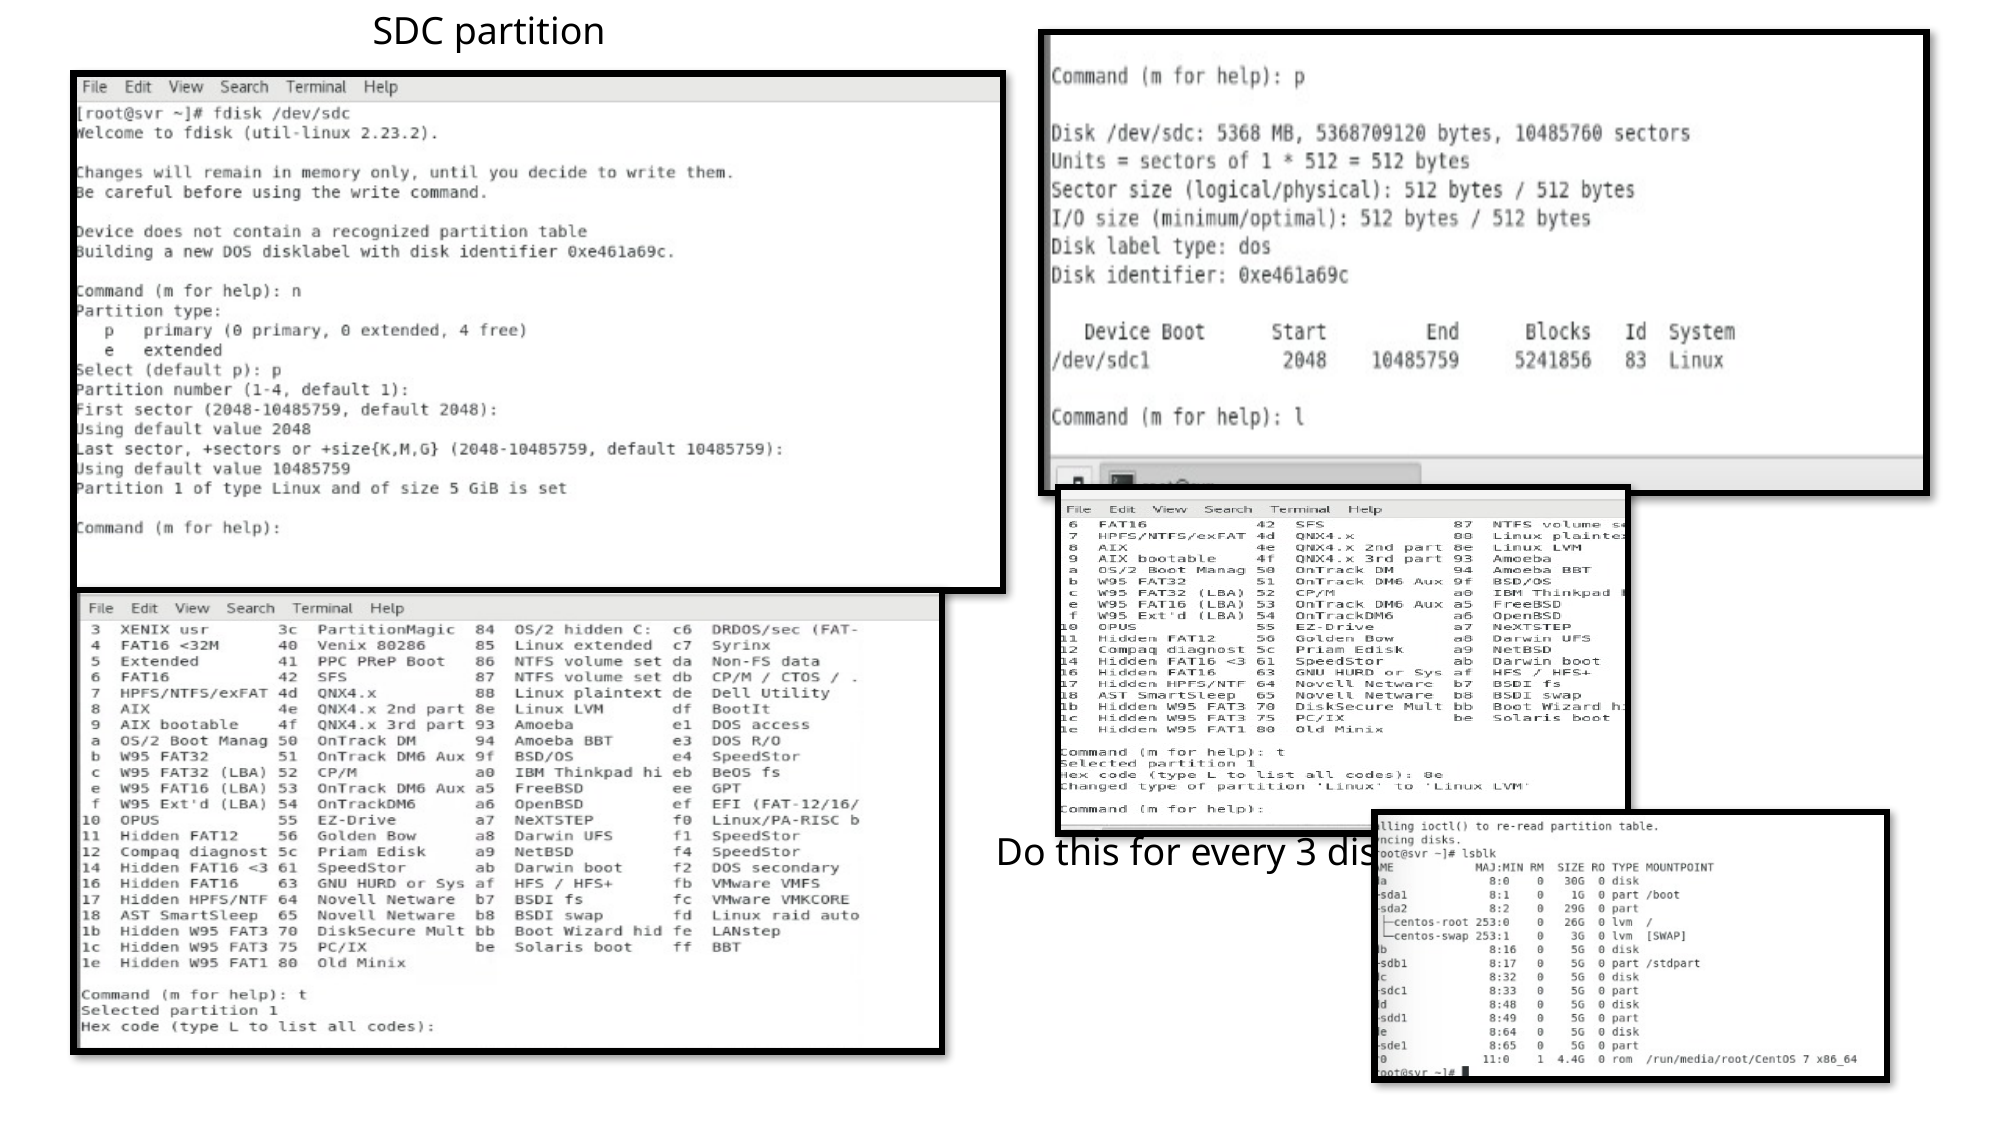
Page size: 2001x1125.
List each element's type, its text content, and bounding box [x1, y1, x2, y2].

picture [76, 75, 1001, 588]
text_box Do this for every 3 disk [980, 820, 1370, 881]
picture [1043, 34, 1924, 1077]
text_box SDC partition [357, 0, 658, 60]
picture [76, 592, 940, 1049]
